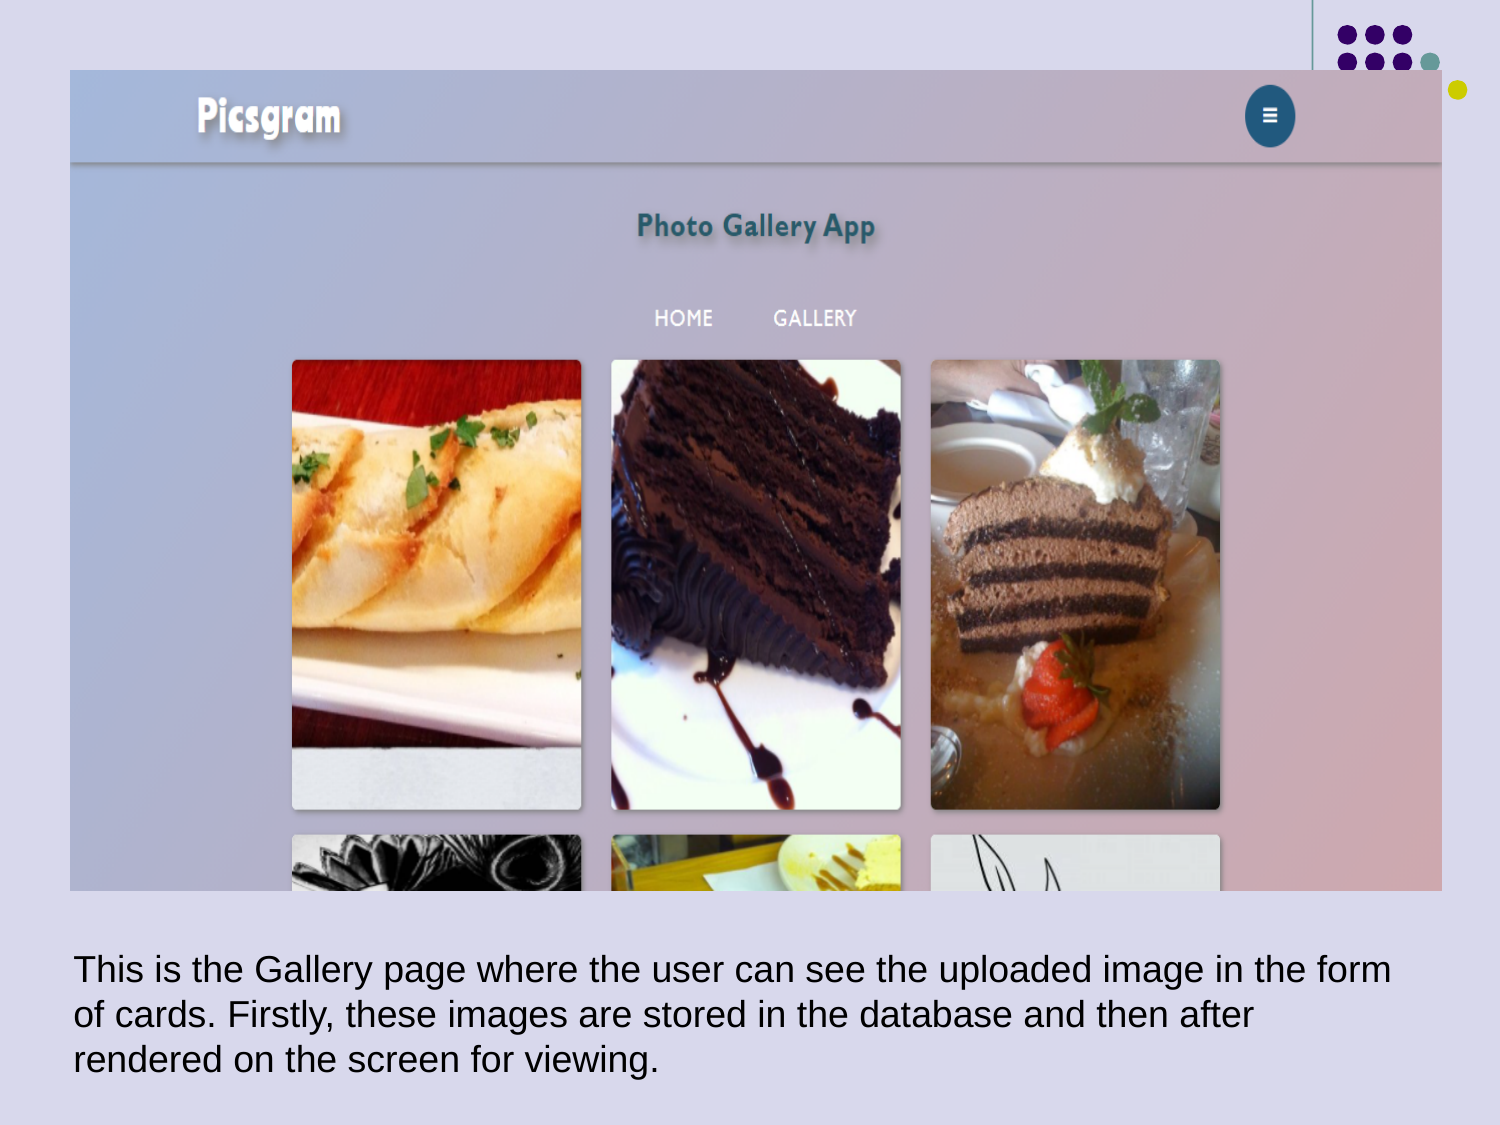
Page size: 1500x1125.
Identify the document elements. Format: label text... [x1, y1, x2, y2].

picture [70, 70, 1442, 891]
text_box This is the Gallery page where the user can see the uploaded image in the form of cards. Firstly, these images are stored in the database and then after rendered on the screen for viewing. [58, 937, 1430, 1088]
